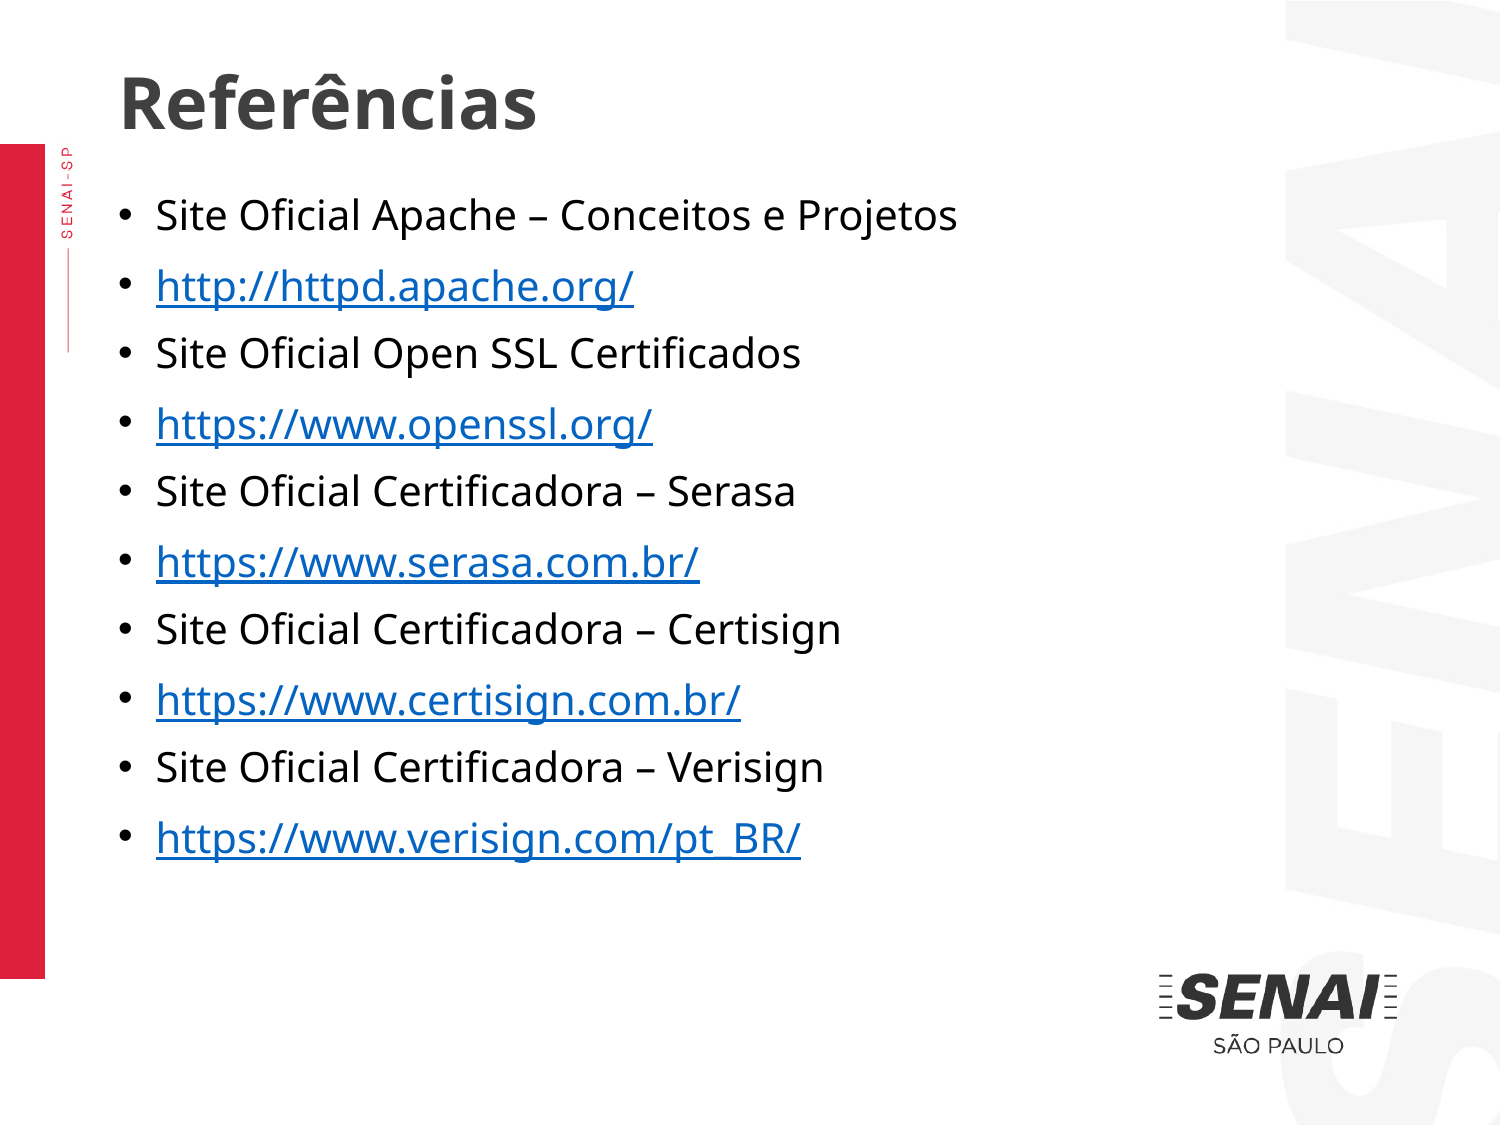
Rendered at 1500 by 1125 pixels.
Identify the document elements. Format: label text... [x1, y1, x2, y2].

list Referências [103, 59, 1280, 153]
list Site Oficial Apache – Conceitos e Projetos http://httpd.apache.org/ Site Oficial Open SSL Certificados https://www.openssl.org/ Site Oficial Certificadora – Serasa https://www.serasa.com.br/ Site Oficial Certificadora – Certisign https://www.certisign.com.br/ Site Oficial Certificadora – Verisign https://www.verisign.com/pt_BR/ [103, 187, 1397, 1014]
picture [0, 0, 1500, 1125]
